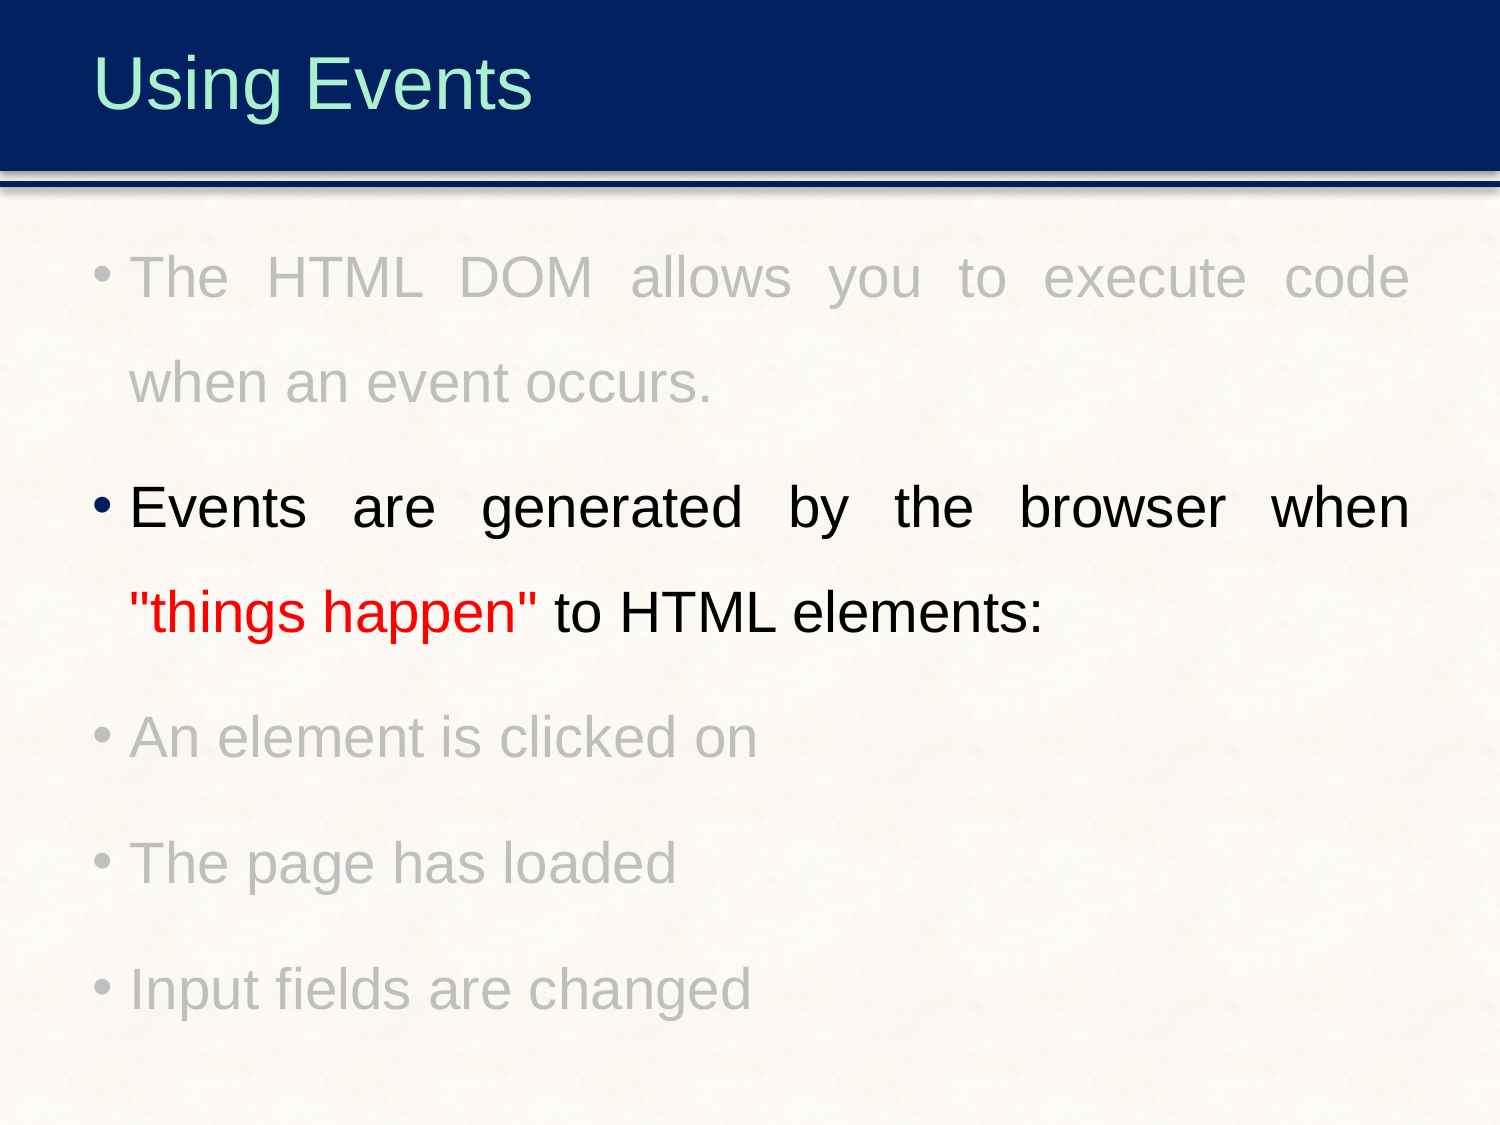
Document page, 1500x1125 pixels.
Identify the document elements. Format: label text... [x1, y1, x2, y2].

list The HTML DOM allows you to execute code when an event occurs. Events are generated by the browser when "things happen" to HTML elements: An element is clicked on The page has loaded Input fields are changed [77, 196, 1428, 1114]
title Using Events [77, 0, 1500, 171]
